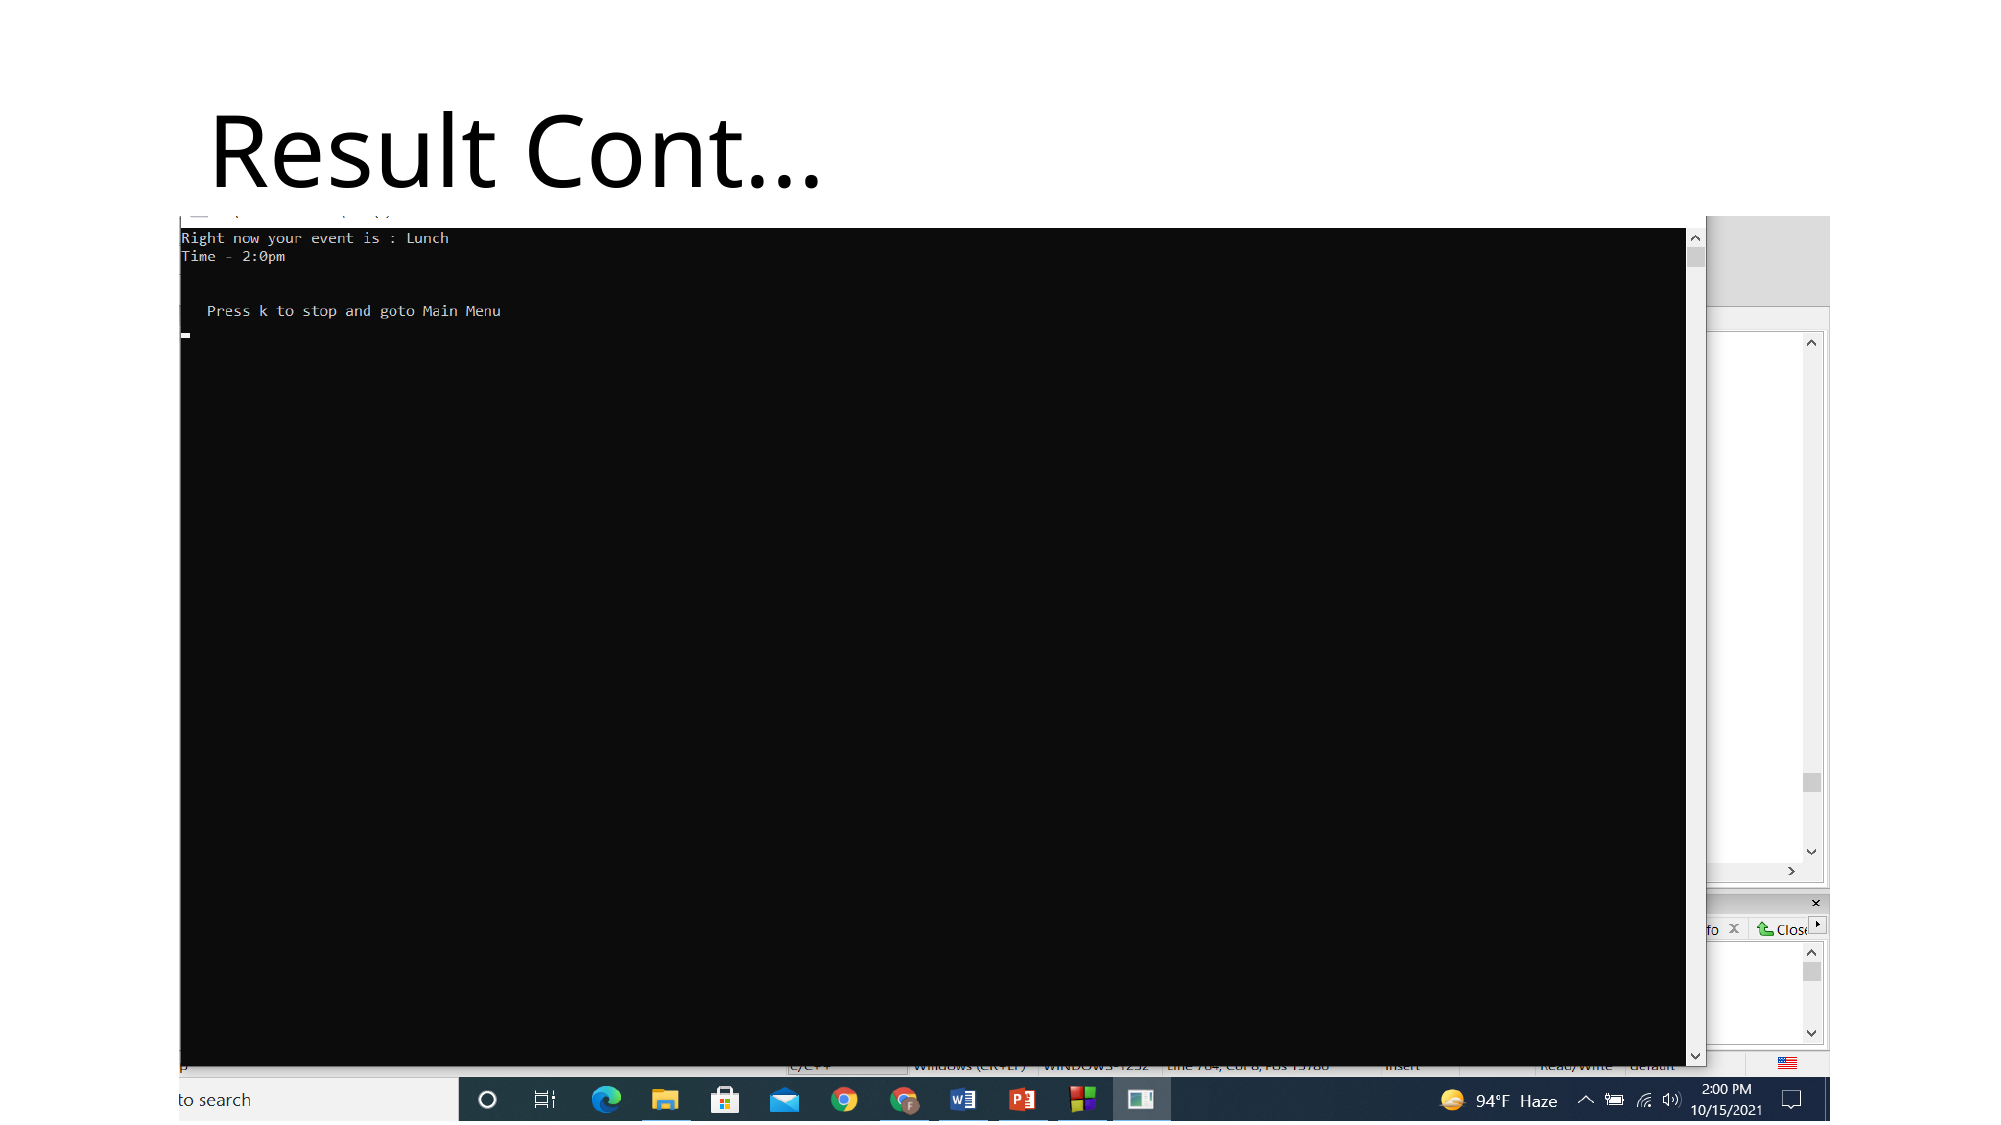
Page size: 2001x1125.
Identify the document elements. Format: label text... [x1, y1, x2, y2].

picture [179, 216, 1830, 1121]
title Result Cont... [192, 91, 1693, 216]
